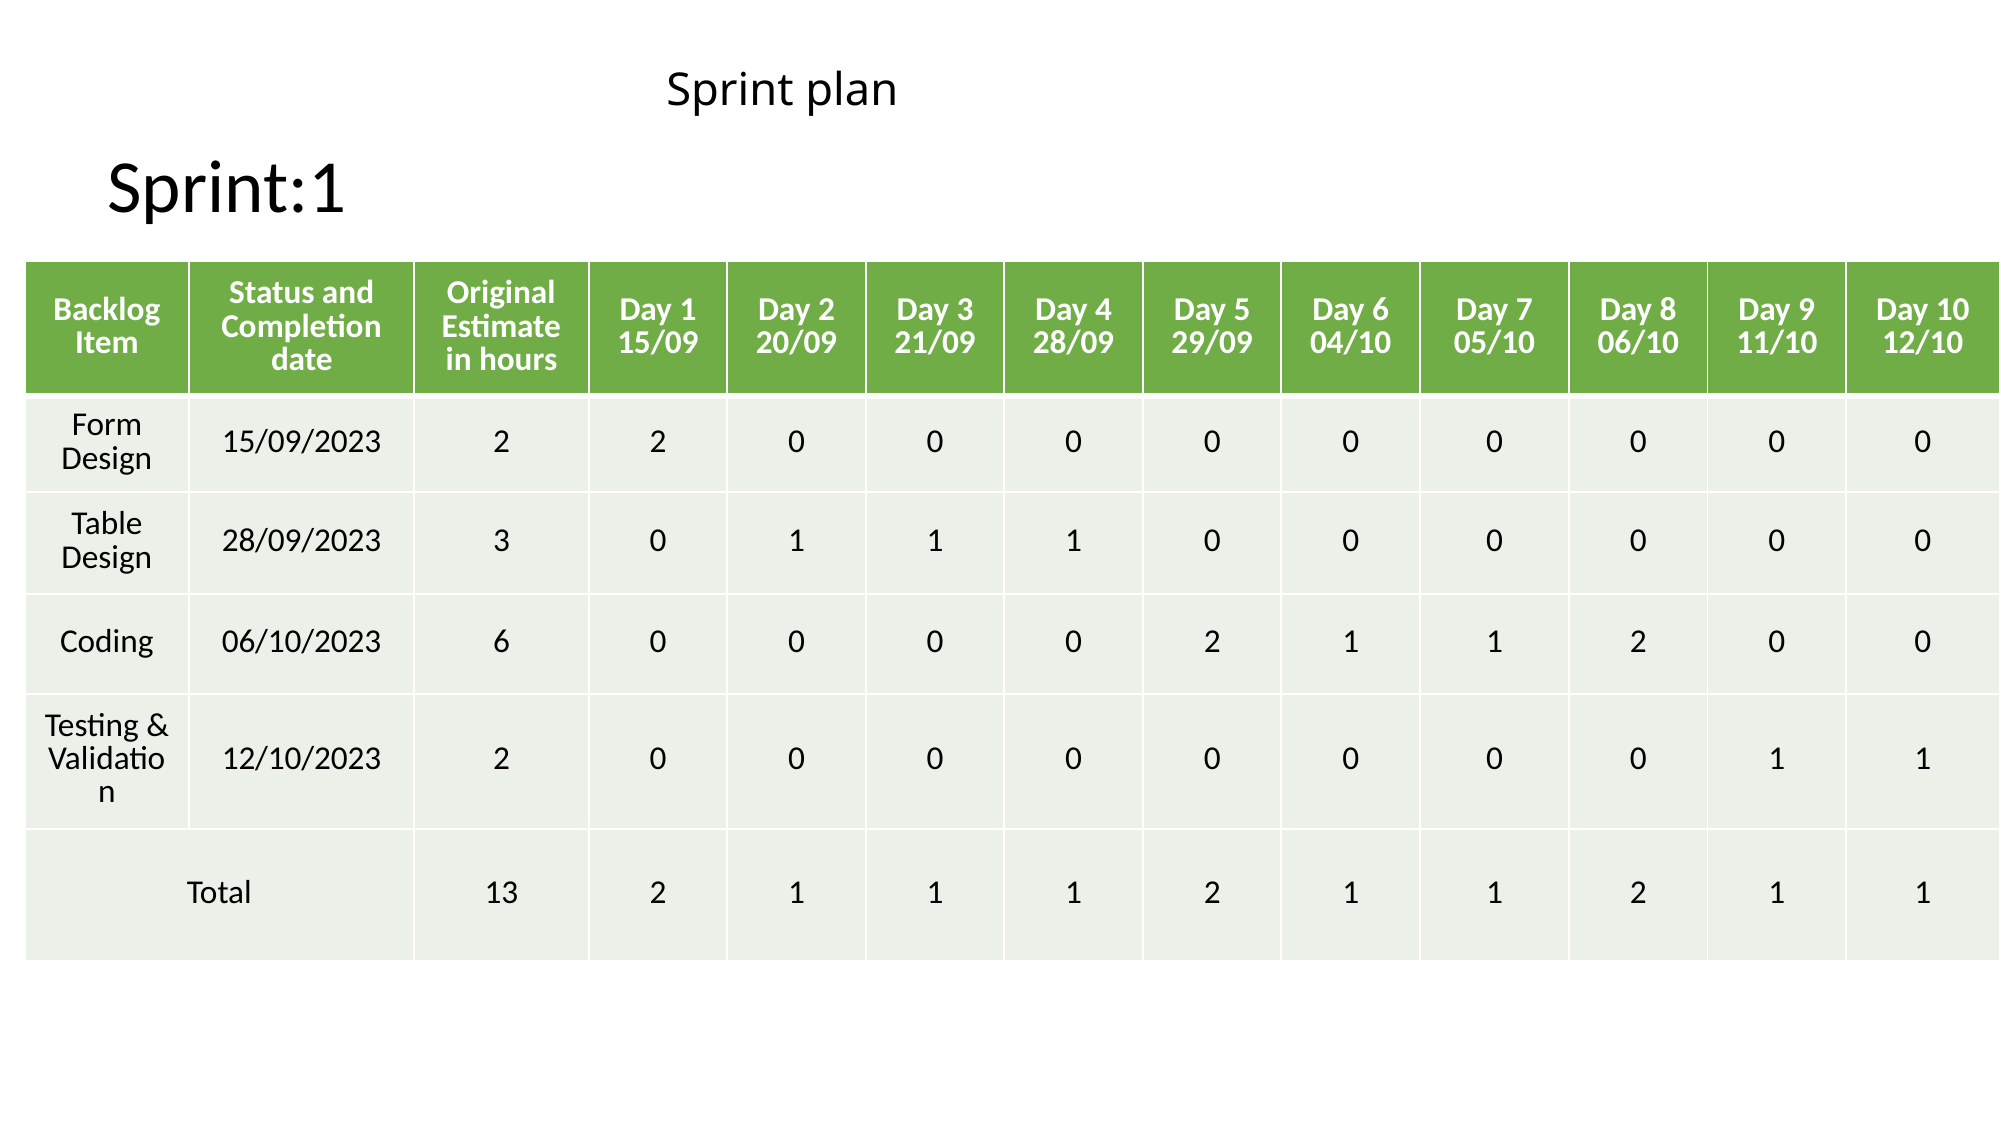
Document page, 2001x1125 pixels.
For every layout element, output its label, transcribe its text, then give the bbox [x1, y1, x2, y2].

table_header Backlog Item [26, 262, 188, 393]
table_cell 0 [1708, 595, 1845, 693]
table_cell 0 [1144, 493, 1280, 593]
table_cell 0 [1421, 695, 1568, 828]
table_cell Total [26, 830, 413, 960]
table_header Day 6 04/10 [1282, 262, 1419, 393]
table_header Day 9 11/10 [1708, 262, 1845, 393]
table_cell 1 [728, 493, 865, 593]
table_cell 0 [1421, 399, 1568, 491]
table_cell 0 [728, 399, 865, 491]
table_cell Table Design [26, 493, 188, 593]
table_cell 0 [867, 399, 1003, 491]
table_header Day 4 28/09 [1005, 262, 1142, 393]
table_cell 15/09/2023 [190, 399, 413, 491]
table_cell Form Design [26, 399, 188, 491]
table_cell 0 [728, 695, 865, 828]
table_cell 0 [590, 595, 726, 693]
table_header Day 7 05/10 [1421, 262, 1568, 393]
table_cell 1 [1847, 695, 1999, 828]
table_cell 12/10/2023 [190, 695, 413, 828]
table_cell 2 [1570, 595, 1707, 693]
table_cell 0 [867, 695, 1003, 828]
table_cell 0 [1847, 595, 1999, 693]
table_cell 1 [1282, 595, 1419, 693]
table_cell 6 [415, 595, 588, 693]
table_header Day 8 06/10 [1570, 262, 1707, 393]
table_cell 0 [867, 595, 1003, 693]
table_cell 28/09/2023 [190, 493, 413, 593]
table_cell 0 [1144, 399, 1280, 491]
table_cell 2 [1570, 830, 1707, 960]
table_cell 0 [1421, 493, 1568, 593]
table_cell 1 [1847, 830, 1999, 960]
table_cell 1 [1005, 830, 1142, 960]
table_cell 06/10/2023 [190, 595, 413, 693]
table_cell 0 [1282, 399, 1419, 491]
table_cell 0 [590, 493, 726, 593]
table_cell 2 [1144, 830, 1280, 960]
table_cell 0 [1282, 695, 1419, 828]
table_cell 13 [415, 830, 588, 960]
table_cell 1 [1708, 830, 1845, 960]
table_header Original Estimate in hours [415, 262, 588, 393]
title Sprint plan [651, 17, 1169, 177]
table_header Day 10 12/10 [1847, 262, 1999, 393]
table_cell 1 [1421, 595, 1568, 693]
table_cell 0 [1708, 493, 1845, 593]
table_cell 3 [415, 493, 588, 593]
table_cell 1 [1421, 830, 1568, 960]
table_cell 0 [590, 695, 726, 828]
table_cell 0 [1847, 493, 1999, 593]
table_cell 1 [1005, 493, 1142, 593]
table_cell 2 [590, 830, 726, 960]
table_cell 2 [1144, 595, 1280, 693]
table_cell 1 [867, 493, 1003, 593]
table_cell 0 [1847, 399, 1999, 491]
table_cell 0 [1005, 595, 1142, 693]
table_cell 0 [1282, 493, 1419, 593]
table_header Day 1 15/09 [590, 262, 726, 393]
table_cell 0 [1708, 399, 1845, 491]
table_header Status and Completion date [190, 262, 413, 393]
table_cell 2 [415, 399, 588, 491]
text_box Sprint:1 [92, 130, 362, 236]
table_cell 2 [415, 695, 588, 828]
table_cell 0 [728, 595, 865, 693]
table_cell 0 [1570, 493, 1707, 593]
table_header Day 3 21/09 [867, 262, 1003, 393]
table_cell 0 [1005, 695, 1142, 828]
table_cell 1 [867, 830, 1003, 960]
table_cell 0 [1570, 695, 1707, 828]
table_cell 0 [1005, 399, 1142, 491]
table_cell 2 [590, 399, 726, 491]
table_header Day 5 29/09 [1144, 262, 1280, 393]
table_header Day 2 20/09 [728, 262, 865, 393]
table_cell 1 [728, 830, 865, 960]
table_cell Coding [26, 595, 188, 693]
table_cell 1 [1282, 830, 1419, 960]
table_cell Testing & Validation [26, 695, 188, 828]
table_cell 1 [1708, 695, 1845, 828]
table_cell 0 [1570, 399, 1707, 491]
table_cell 0 [1144, 695, 1280, 828]
